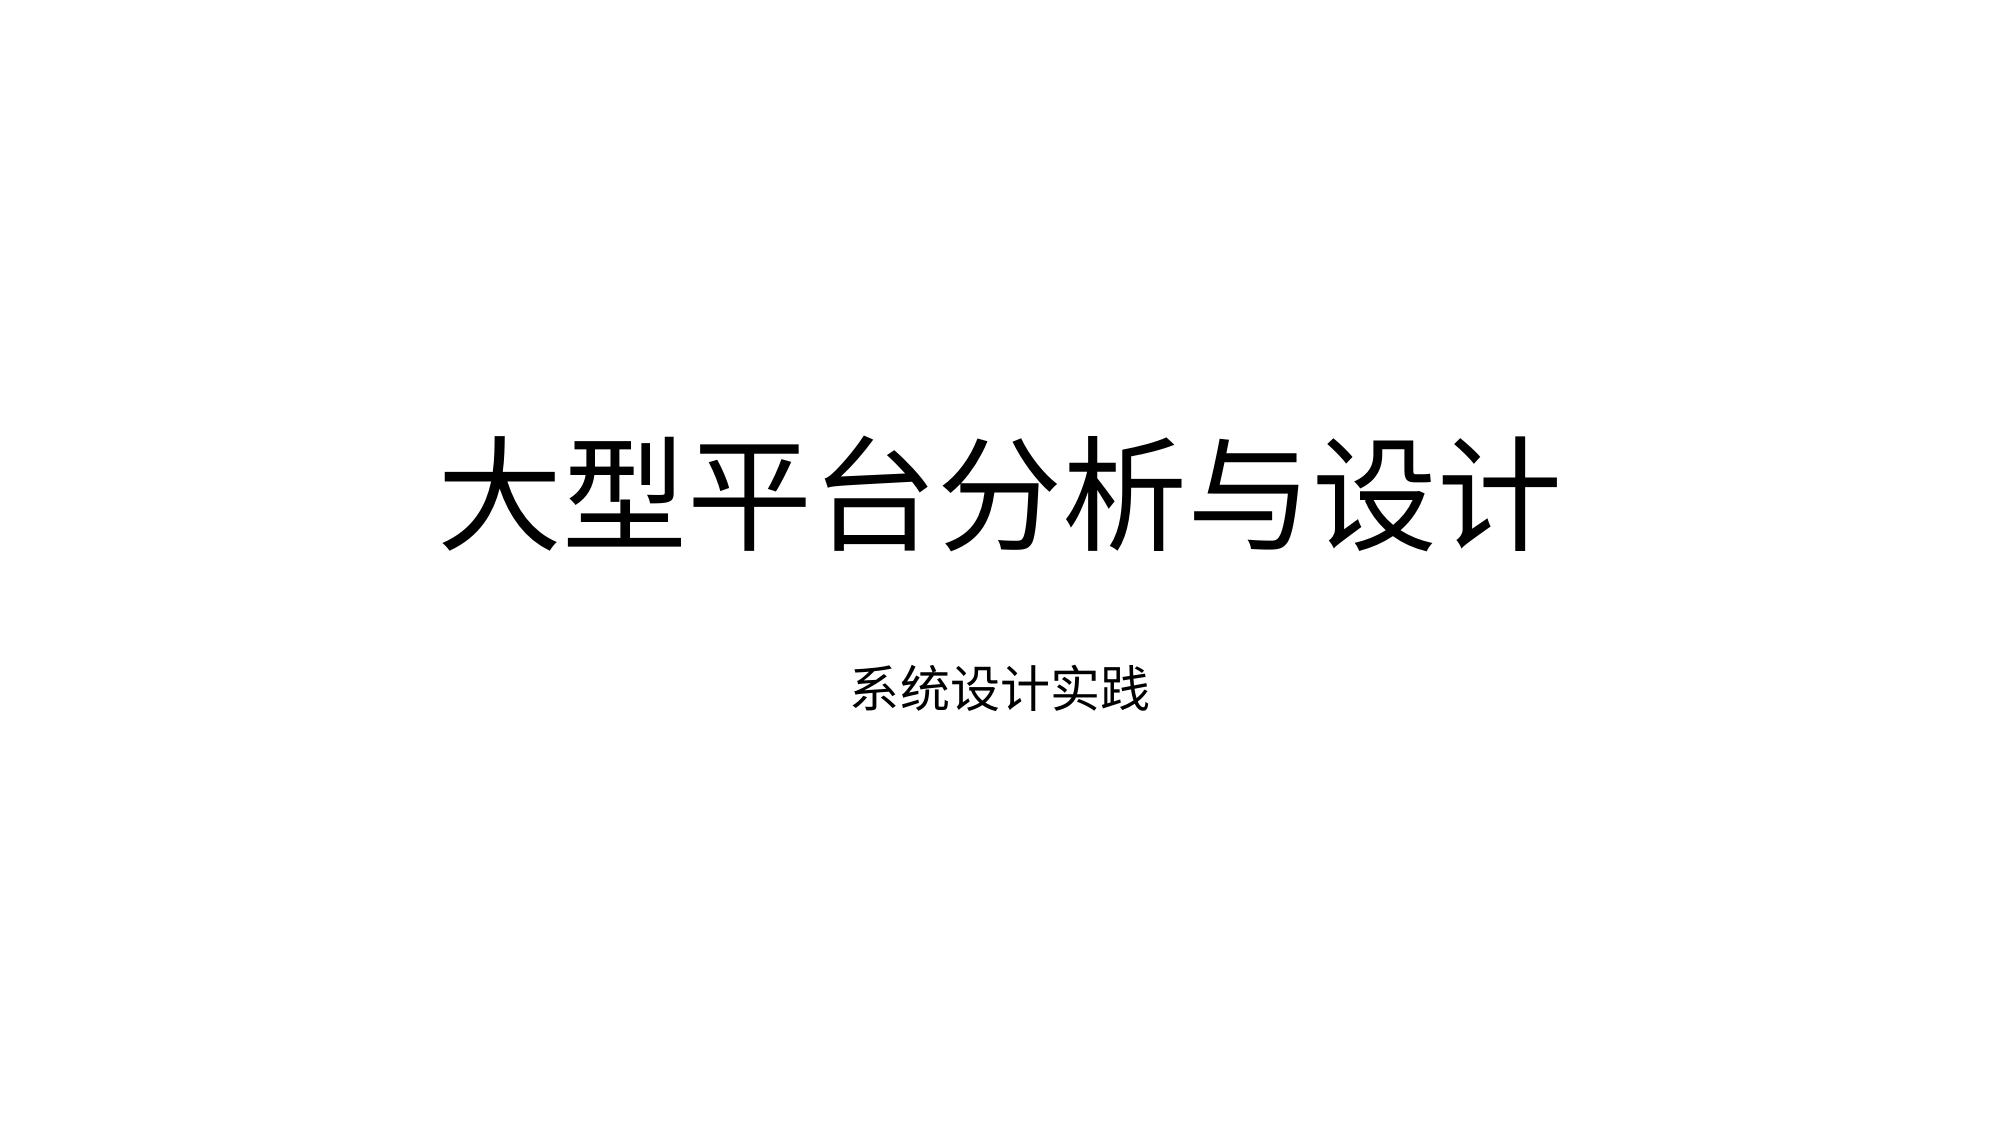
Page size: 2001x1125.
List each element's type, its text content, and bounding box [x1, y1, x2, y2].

subtitle 系统设计实践 [249, 656, 1750, 929]
title 大型平台分析与设计 [249, 184, 1750, 576]
